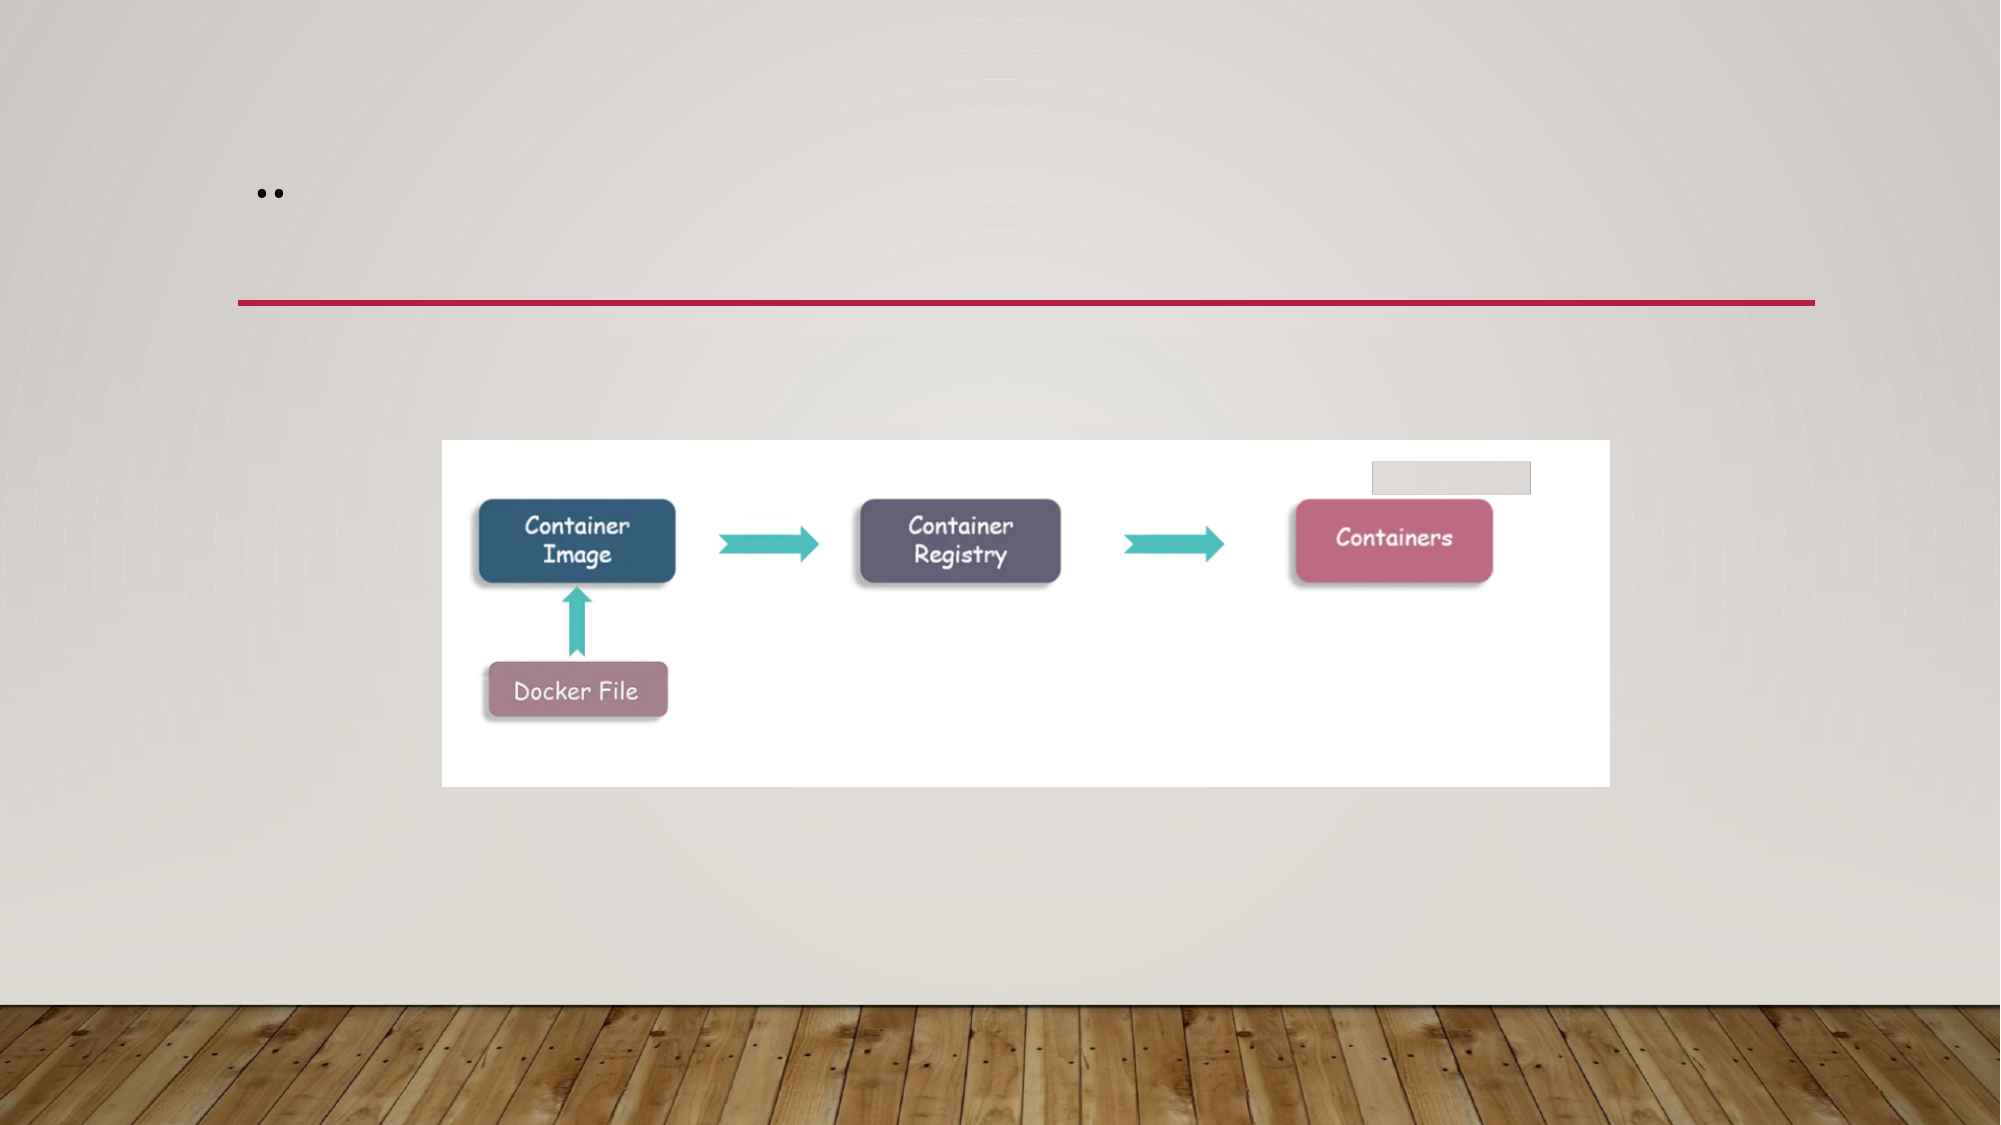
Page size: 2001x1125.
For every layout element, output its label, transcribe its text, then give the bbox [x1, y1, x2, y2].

picture [0, 1005, 2000, 1125]
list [442, 439, 1610, 788]
title .. [238, 131, 1814, 305]
